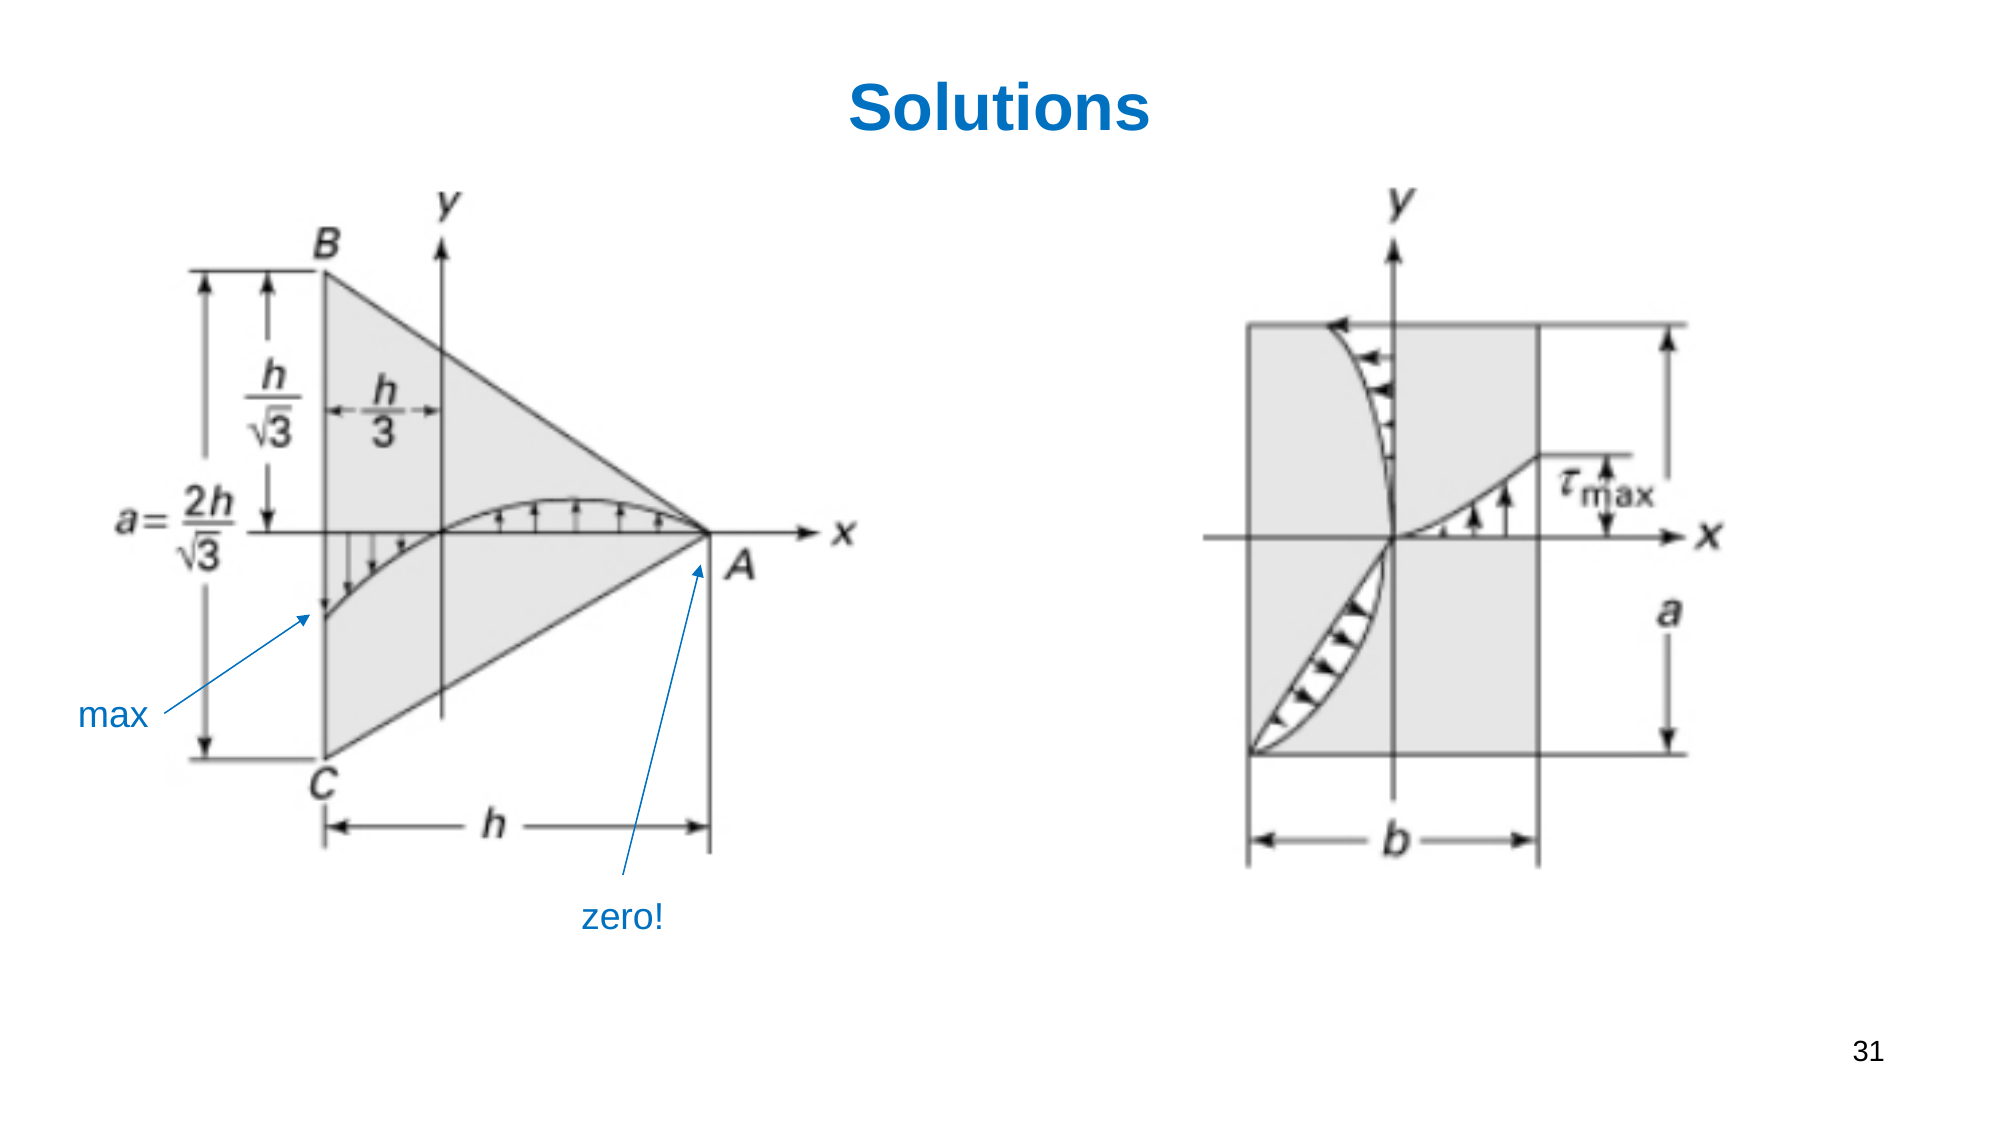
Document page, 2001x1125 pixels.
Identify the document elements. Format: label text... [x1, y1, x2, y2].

picture [91, 174, 874, 872]
text_box zero! [566, 884, 680, 944]
picture [1183, 174, 1738, 892]
title Solutions [324, 44, 1676, 163]
slide_number 31 [1433, 1024, 1901, 1103]
text_box max [63, 683, 86, 743]
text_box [164, 614, 311, 714]
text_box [622, 564, 701, 876]
